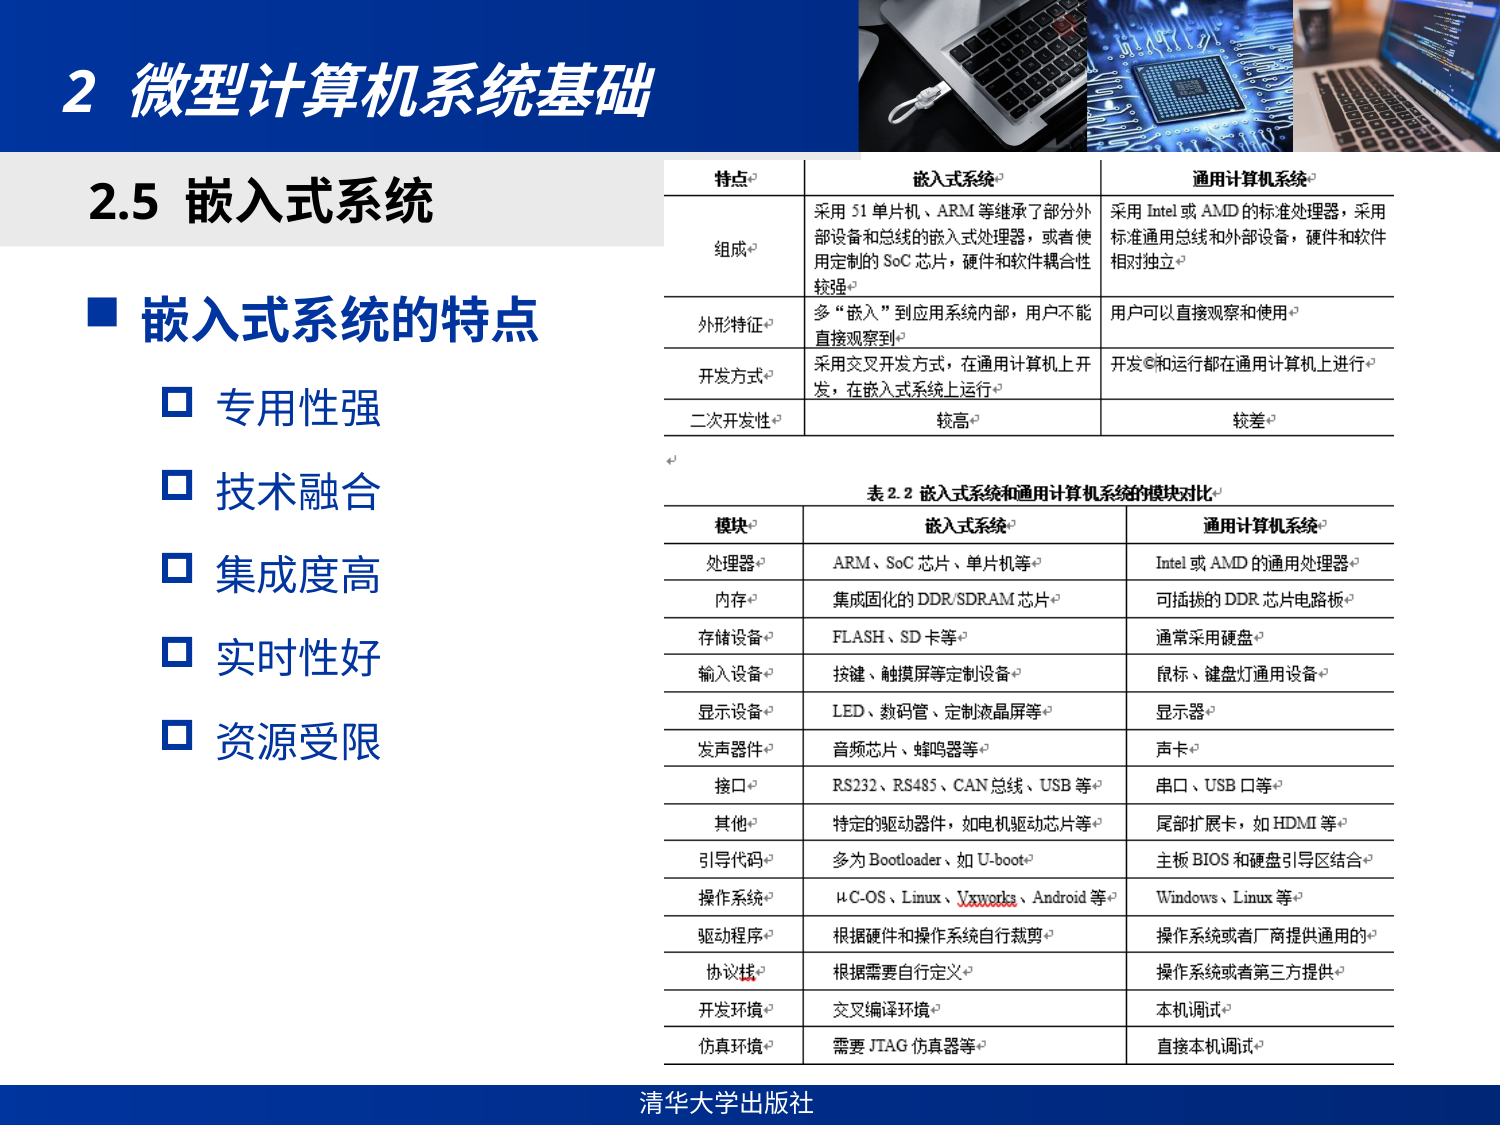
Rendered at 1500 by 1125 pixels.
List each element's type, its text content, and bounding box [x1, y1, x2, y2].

picture [663, 160, 1395, 1065]
list 嵌入式系统的特点 专用性强 技术融合 集成度高 实时性好 资源受限 [69, 251, 1453, 1098]
picture [858, 0, 1500, 152]
list 2.5 嵌入式系统 [73, 162, 651, 258]
title 2 微型计算机系统基础 [48, 47, 1062, 140]
